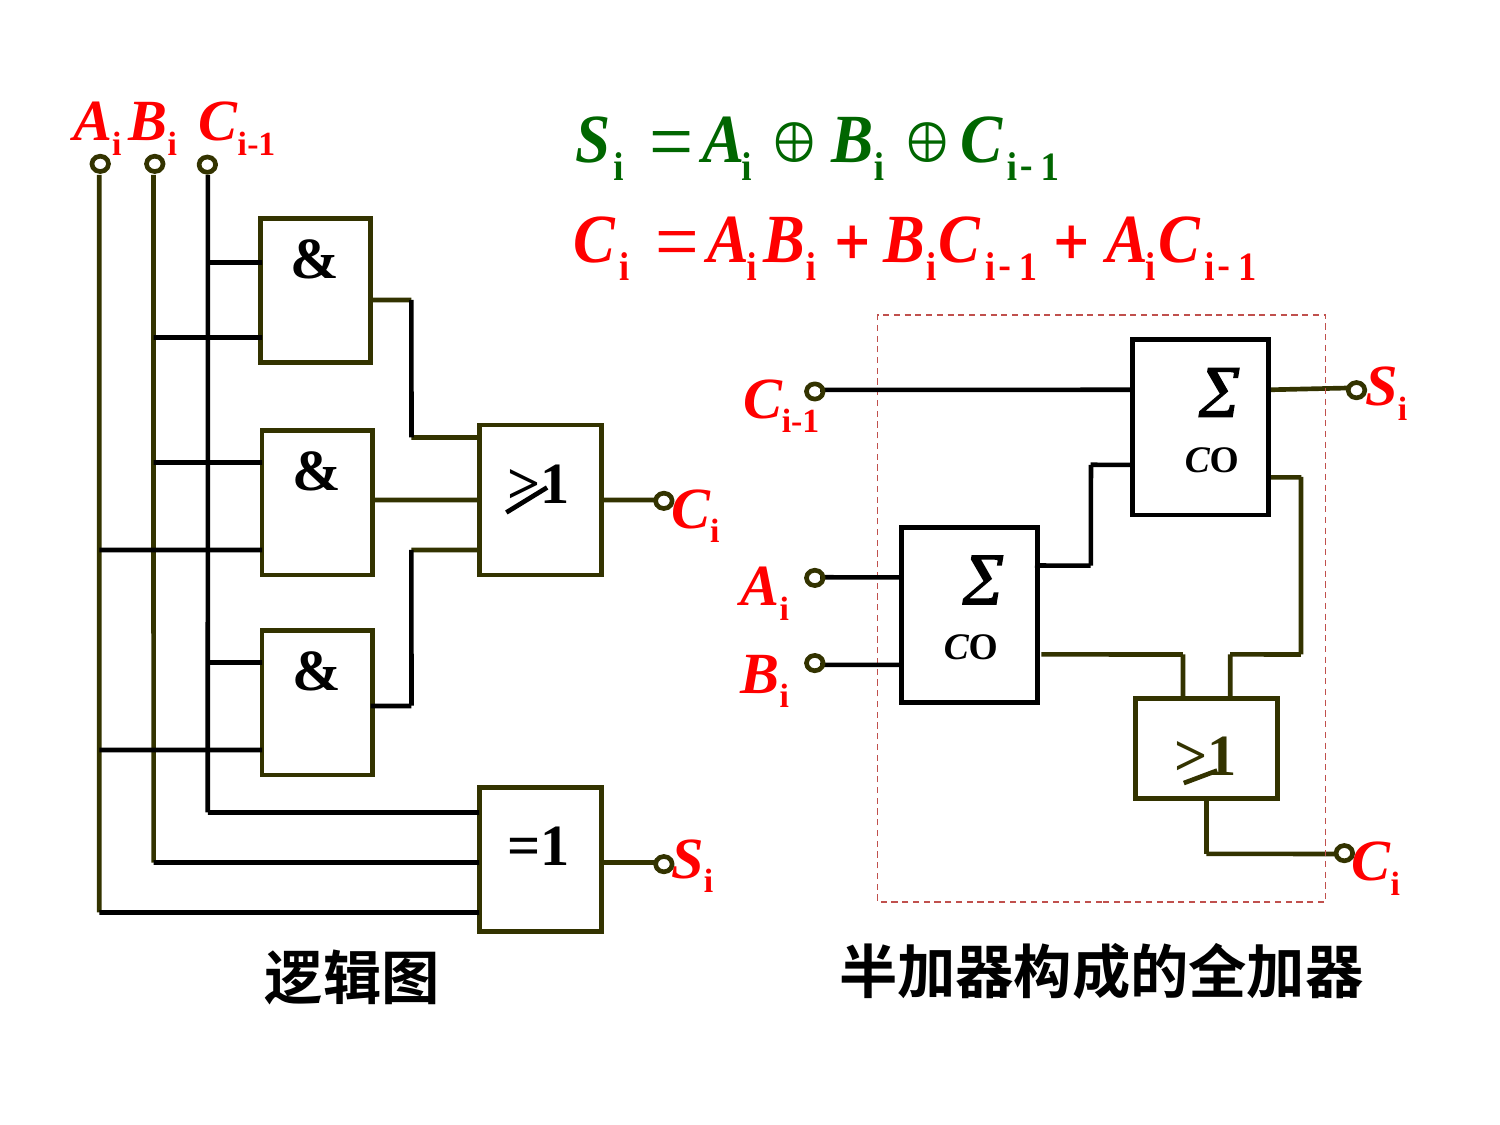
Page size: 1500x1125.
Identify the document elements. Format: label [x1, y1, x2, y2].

text_box [58, 74, 737, 1020]
text_box [741, 193, 1265, 288]
text_box [741, 93, 1065, 188]
text_box [741, 314, 1424, 1014]
